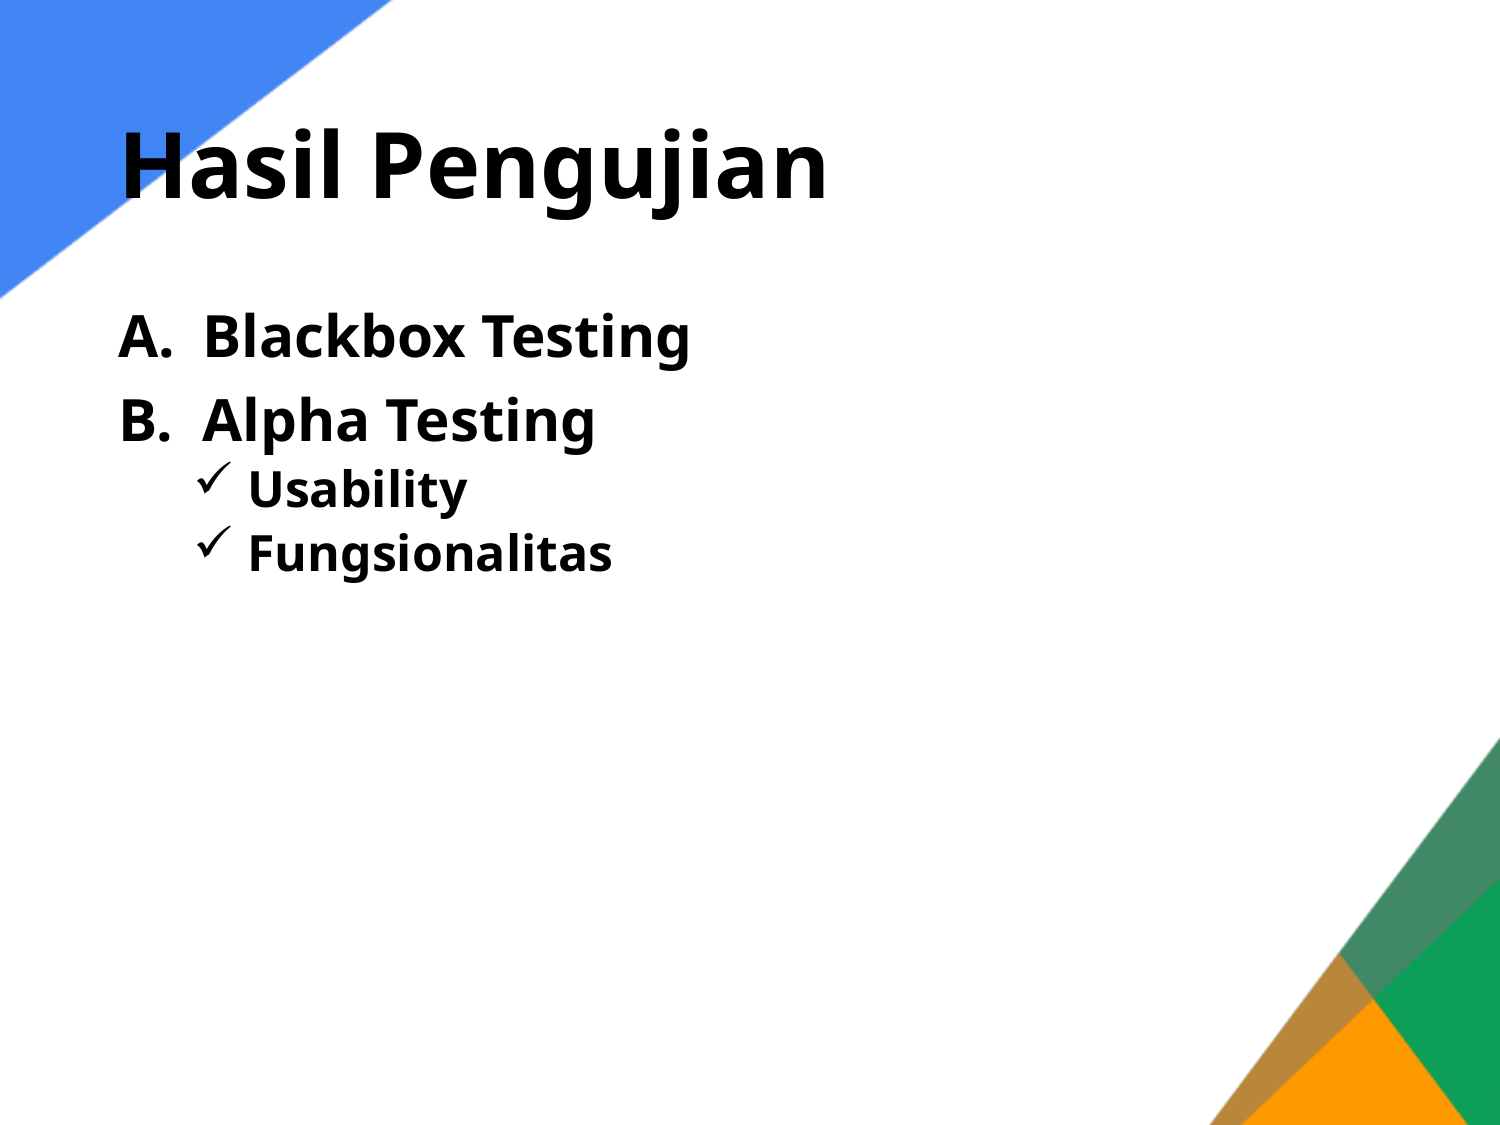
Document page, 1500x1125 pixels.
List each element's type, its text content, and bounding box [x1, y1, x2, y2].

picture [0, 0, 1500, 1125]
title Hasil Pengujian [103, 59, 1397, 278]
list Blackbox Testing Alpha Testing Usability Fungsionalitas [103, 299, 1397, 1014]
